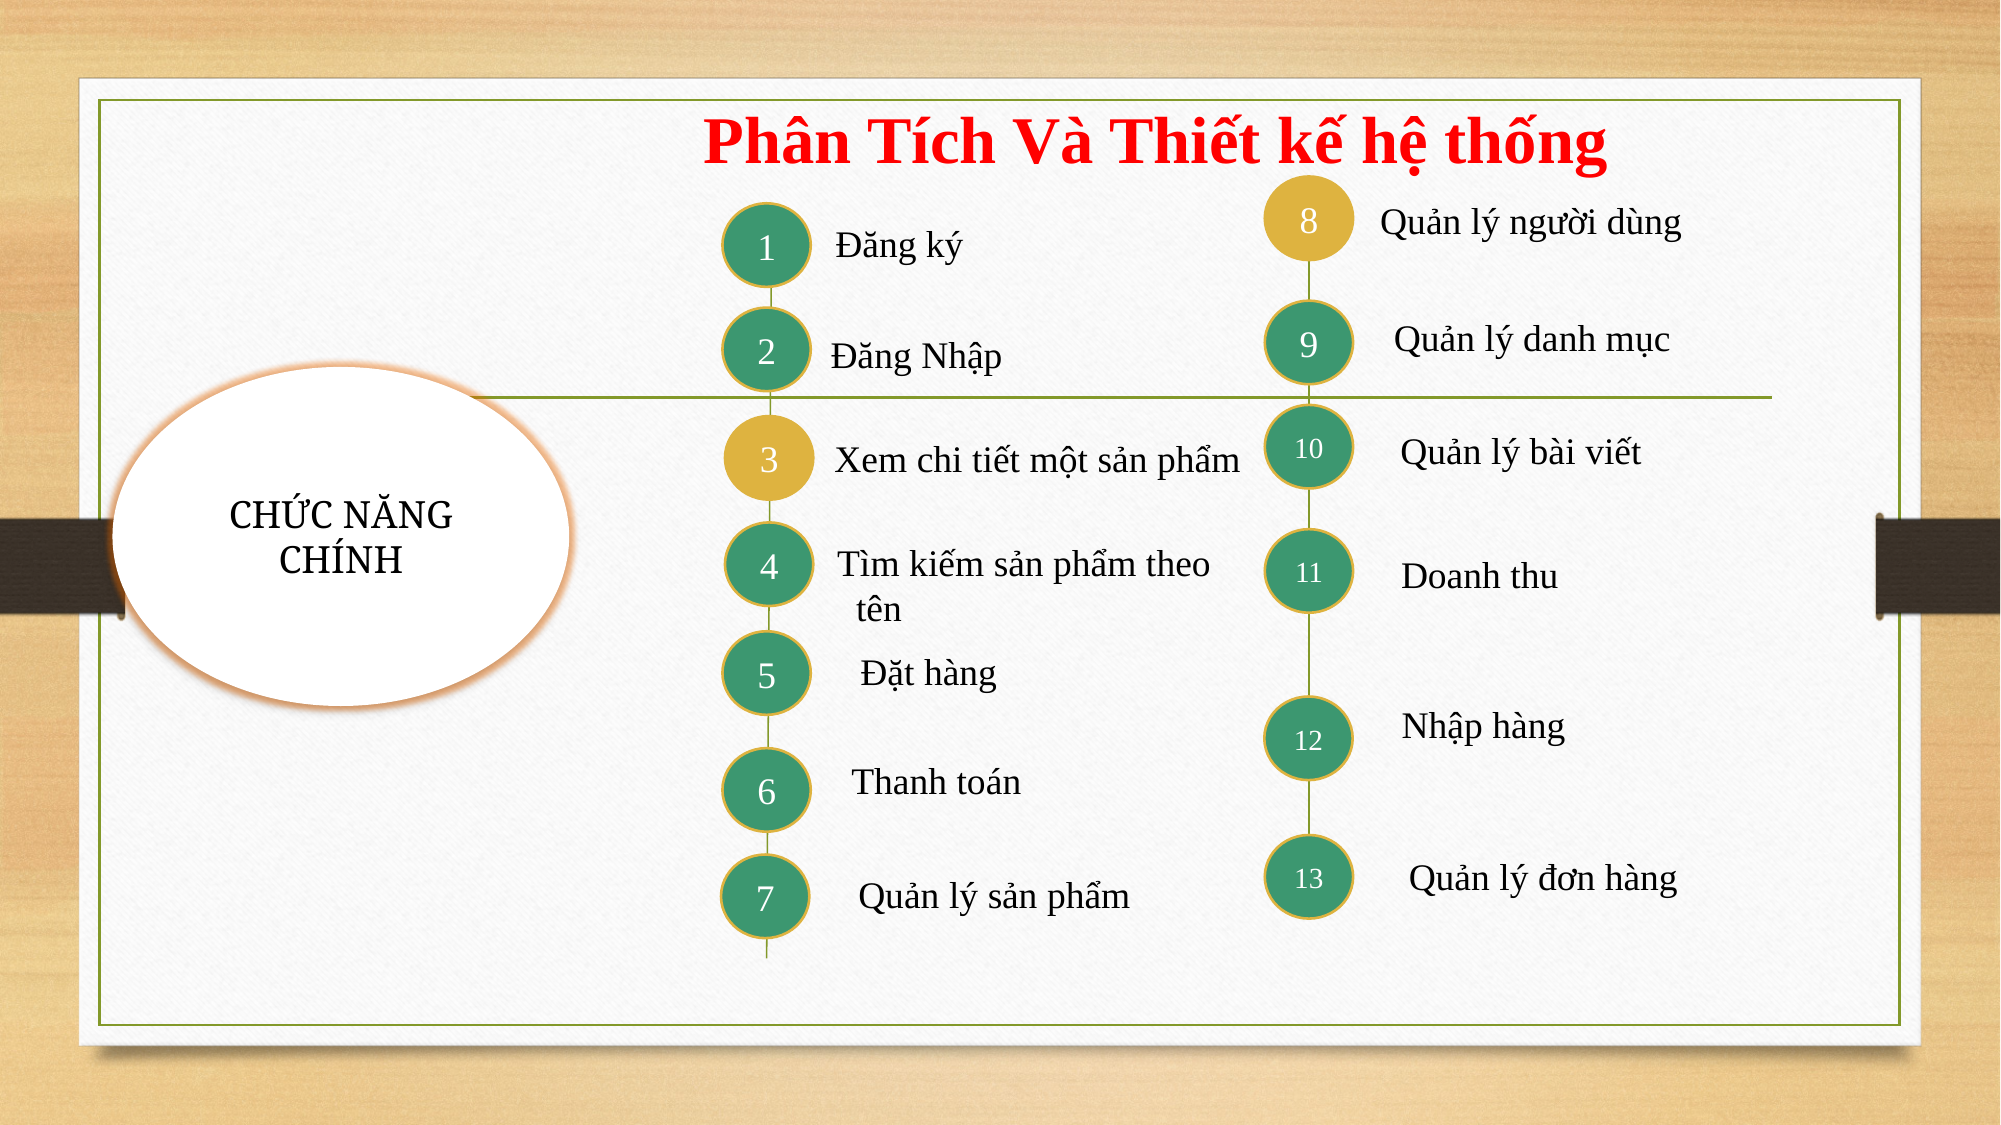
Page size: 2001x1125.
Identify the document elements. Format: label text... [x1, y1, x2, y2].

text_box Nhập hàng [1386, 694, 1581, 754]
text_box CHỨC NĂNG CHÍNH [111, 365, 571, 708]
text_box 13 [1263, 833, 1355, 920]
text_box 8 [1263, 175, 1355, 262]
text_box 2 [772, 306, 813, 393]
text_box Đăng Nhập [815, 323, 1025, 383]
text_box Quản lý người dùng [1365, 189, 1698, 250]
text_box 1 [721, 201, 813, 289]
text_box 2 [721, 306, 766, 393]
text_box Quản lý sản phẩm [843, 863, 1146, 924]
text_box 11 [1263, 527, 1308, 614]
text_box 4 [772, 521, 815, 608]
text_box 12 [1310, 695, 1354, 782]
text_box 7 [772, 853, 811, 939]
text_box 10 [1310, 403, 1355, 490]
text_box Quản lý đơn hàng [1394, 845, 1693, 905]
text_box Quản lý danh mục [1379, 306, 1686, 367]
text_box 5 [721, 629, 766, 717]
text_box 4 [723, 521, 766, 608]
text_box Tìm kiếm sản phẩm theo tên [822, 531, 1227, 637]
text_box 12 [1263, 695, 1308, 782]
text_box Quản lý bài viết [1385, 420, 1657, 480]
text_box 3 [772, 414, 815, 501]
text_box 3 [723, 414, 766, 501]
text_box Xem chi tiết một sản phẩm [819, 427, 1257, 488]
text_box Phân Tích Và Thiết kế hệ thống [672, 89, 1716, 184]
text_box 6 [772, 747, 813, 833]
text_box 6 [721, 746, 766, 833]
text_box 5 [772, 630, 813, 716]
text_box Đăng ký [820, 213, 989, 273]
text_box 9 [1310, 299, 1355, 386]
text_box Đặt hàng [845, 640, 1022, 700]
text_box 7 [719, 853, 766, 940]
text_box 9 [1263, 299, 1308, 386]
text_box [766, 218, 772, 959]
picture [0, 0, 2001, 1125]
text_box Thanh toán [836, 749, 1037, 810]
text_box 11 [1310, 527, 1355, 614]
text_box Doanh thu [1386, 543, 1574, 603]
text_box 10 [1263, 403, 1308, 490]
